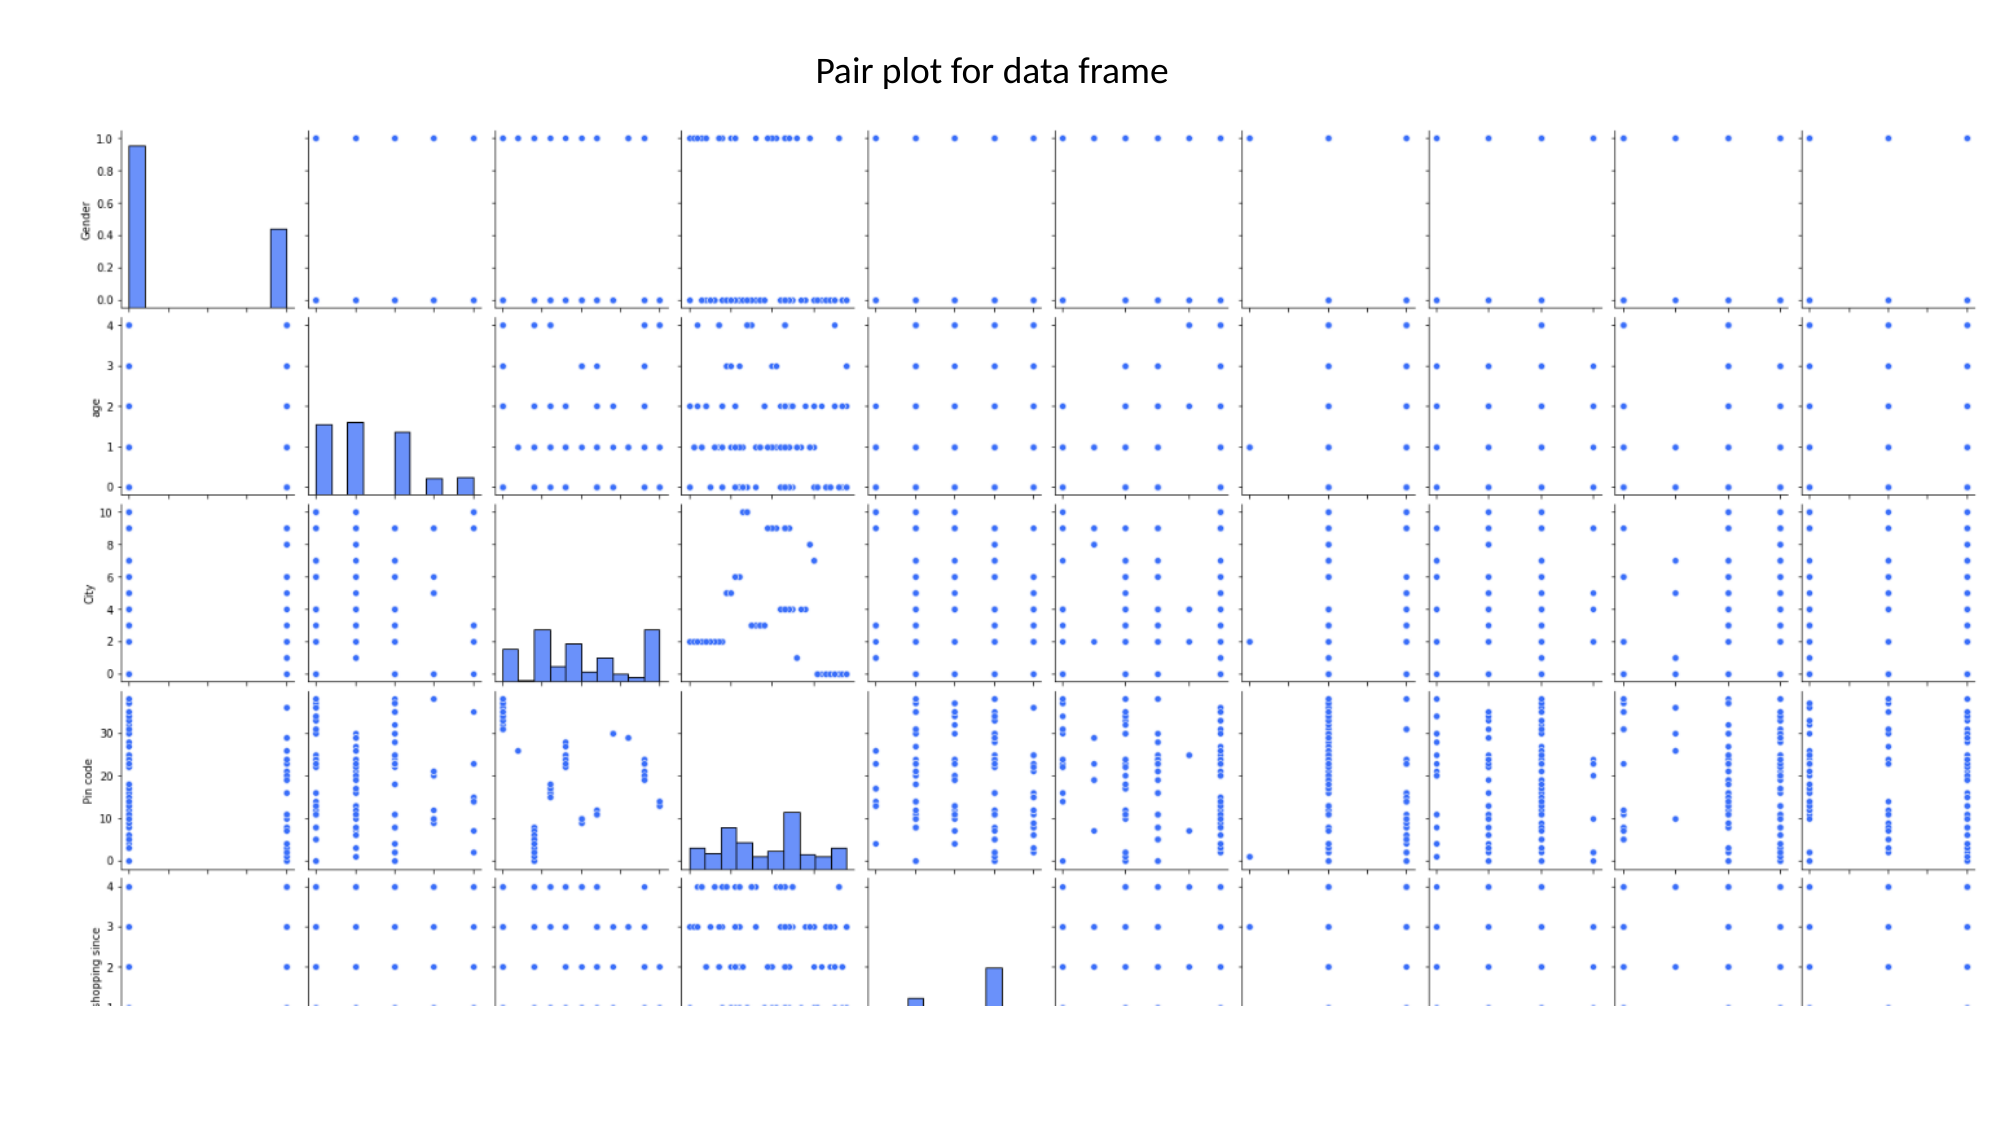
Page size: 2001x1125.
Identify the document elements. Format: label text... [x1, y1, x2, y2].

text_box Pair plot for data frame [11, 38, 1974, 98]
picture [0, 119, 2000, 1006]
